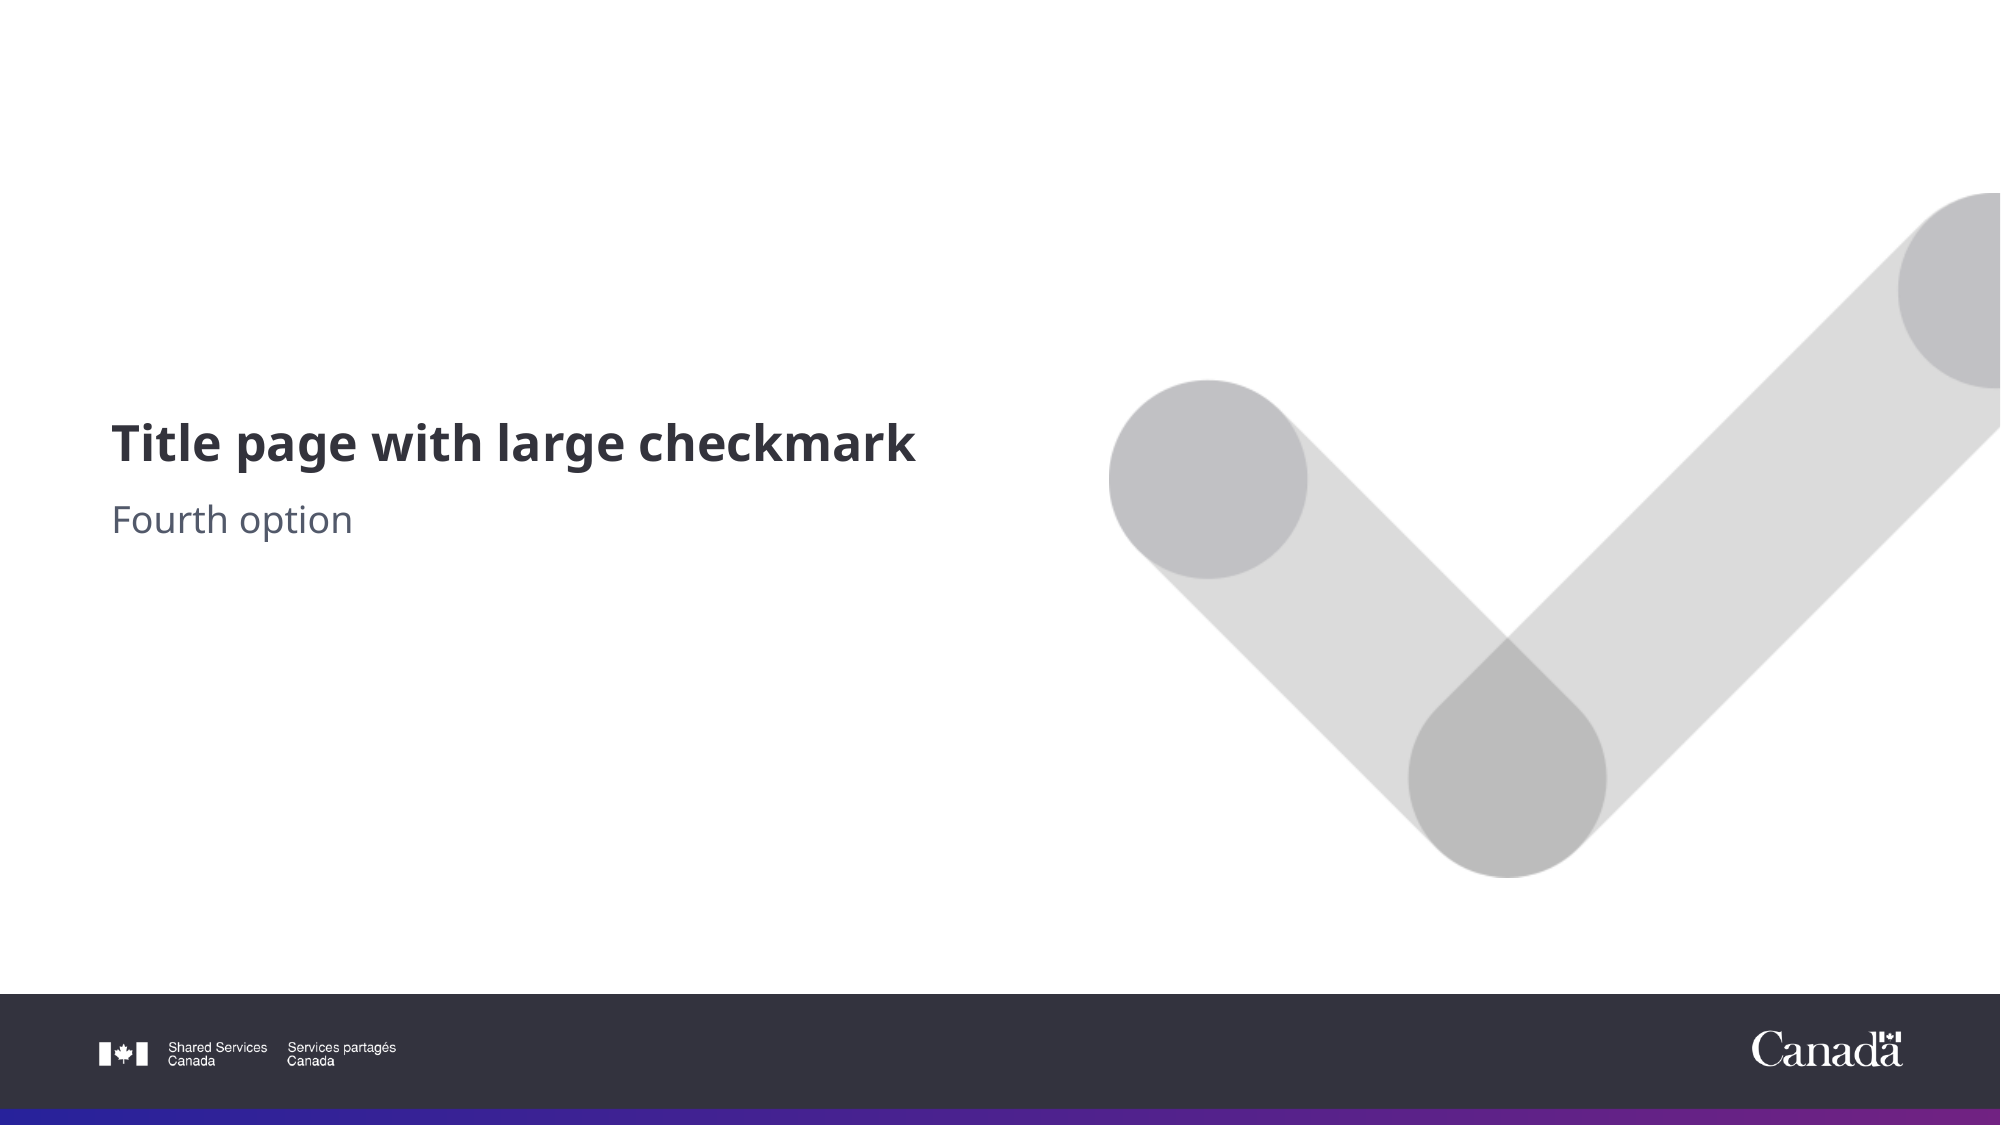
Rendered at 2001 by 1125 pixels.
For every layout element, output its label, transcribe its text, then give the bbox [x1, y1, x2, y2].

picture [1109, 193, 2001, 878]
picture [0, 994, 2000, 1125]
subtitle Fourth option [96, 489, 1092, 554]
title Title page with large checkmark [96, 407, 1092, 483]
